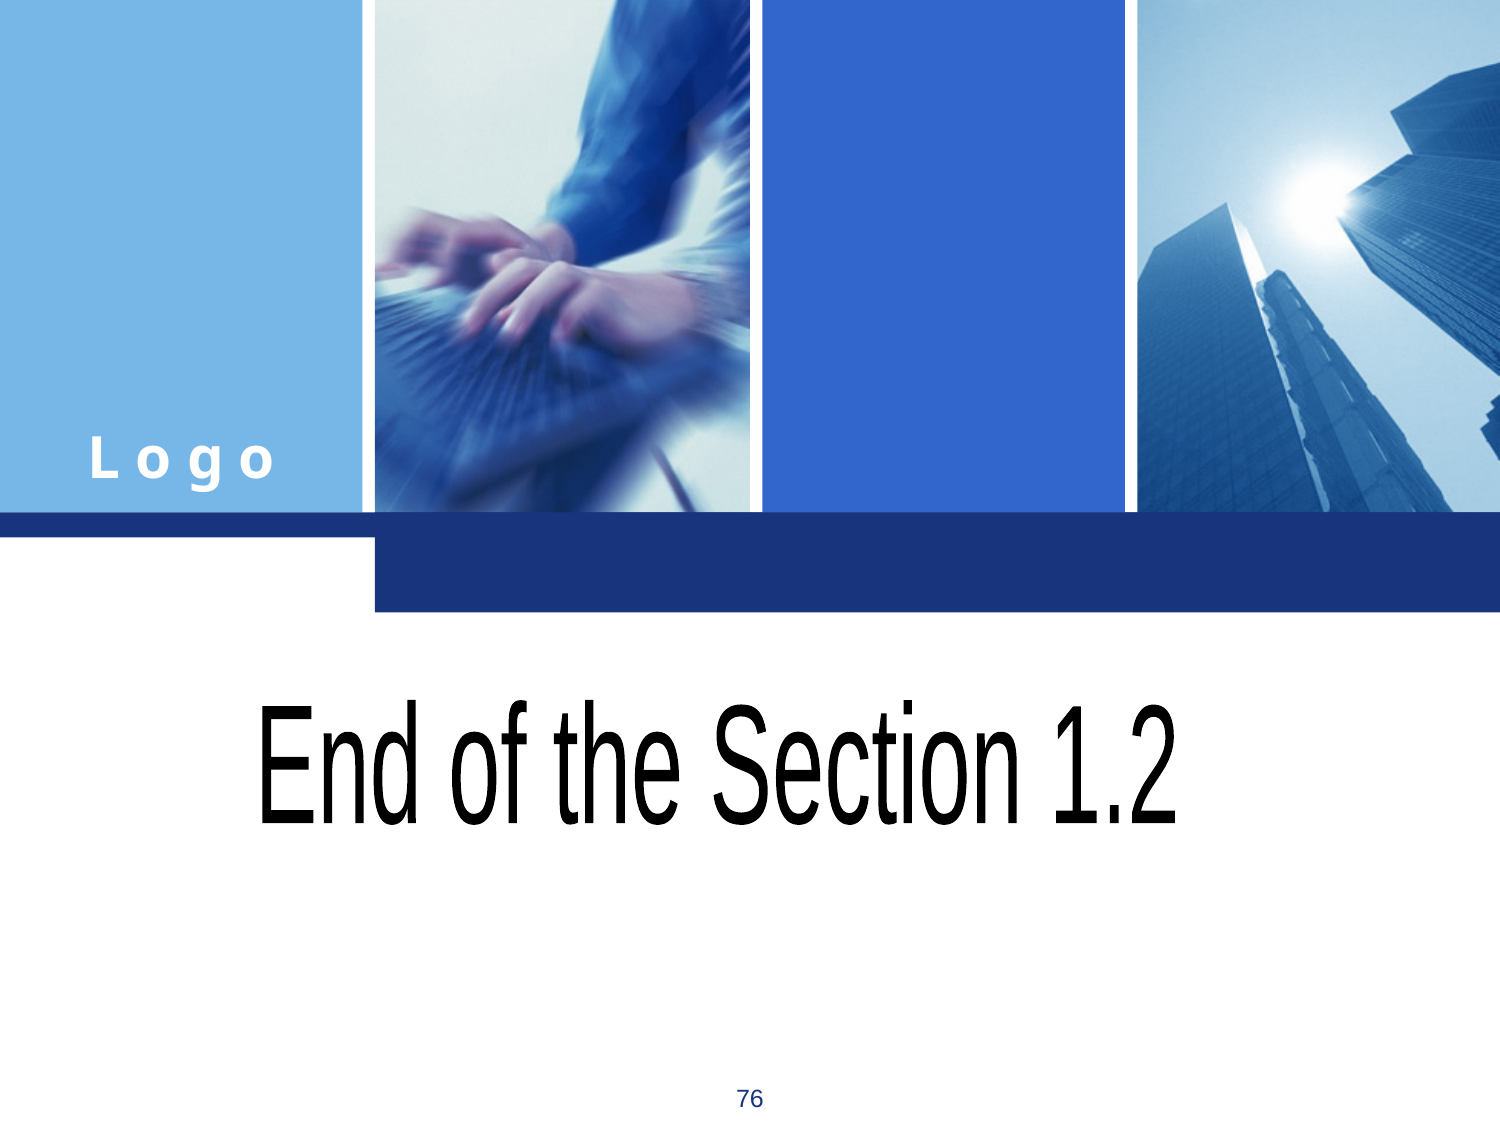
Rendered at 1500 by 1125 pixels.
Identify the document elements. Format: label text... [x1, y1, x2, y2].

text_box 76 [575, 1074, 925, 1103]
picture [374, 0, 750, 512]
picture [1137, 0, 1500, 512]
